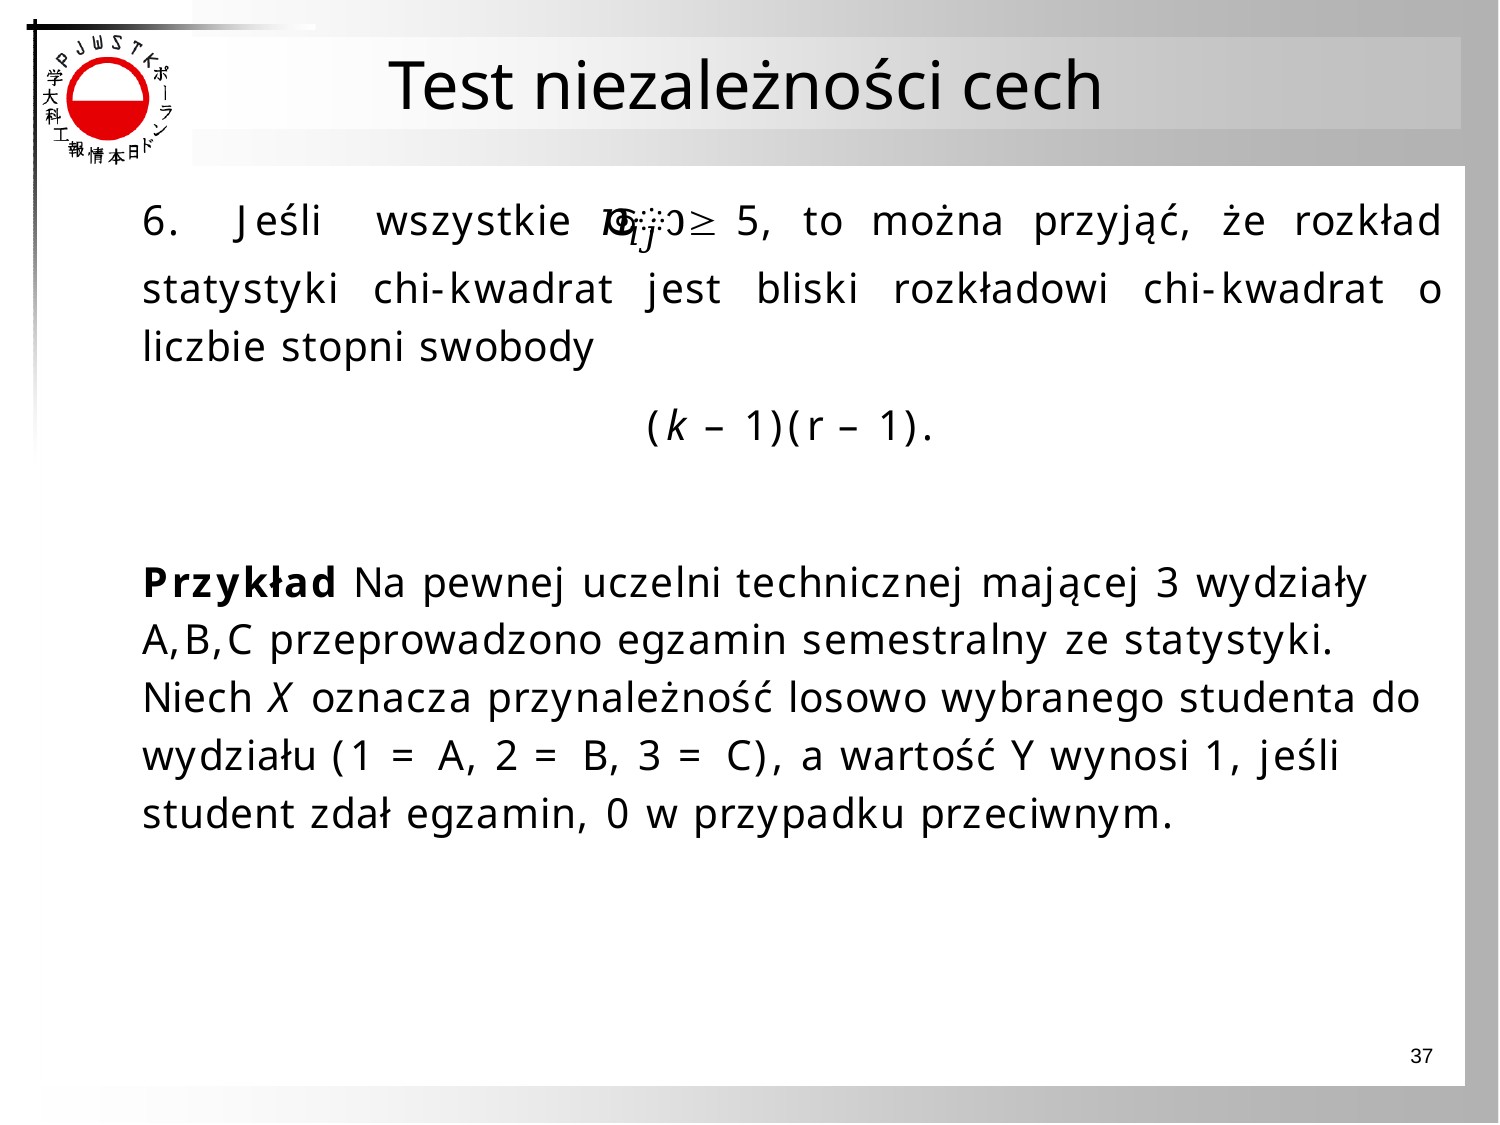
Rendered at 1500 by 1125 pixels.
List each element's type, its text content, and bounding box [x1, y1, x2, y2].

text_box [141, 188, 1444, 1076]
title Test niezależności cech [194, 30, 1318, 136]
